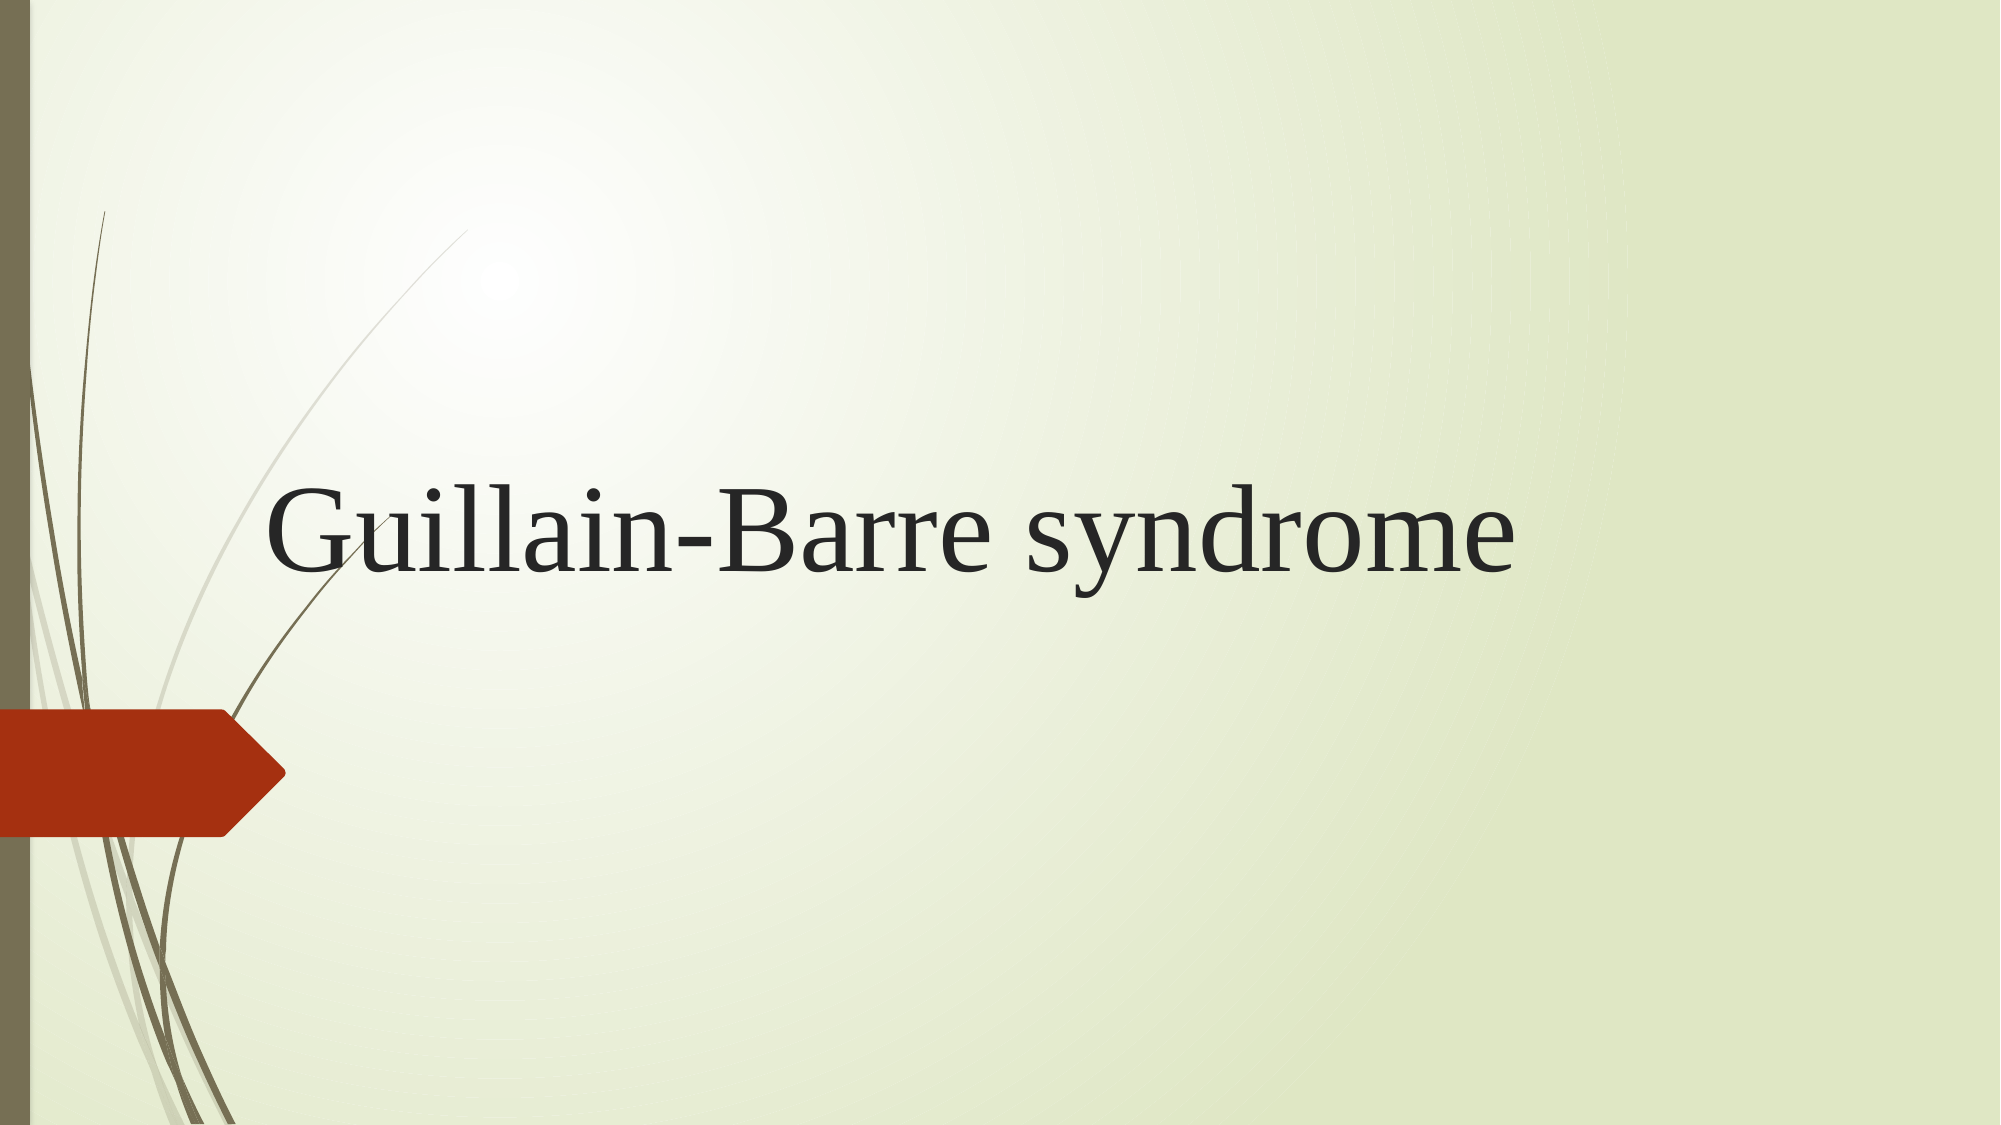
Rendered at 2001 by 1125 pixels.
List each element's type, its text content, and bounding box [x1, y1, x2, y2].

title Guillain-Barre syndrome [249, 212, 1750, 604]
